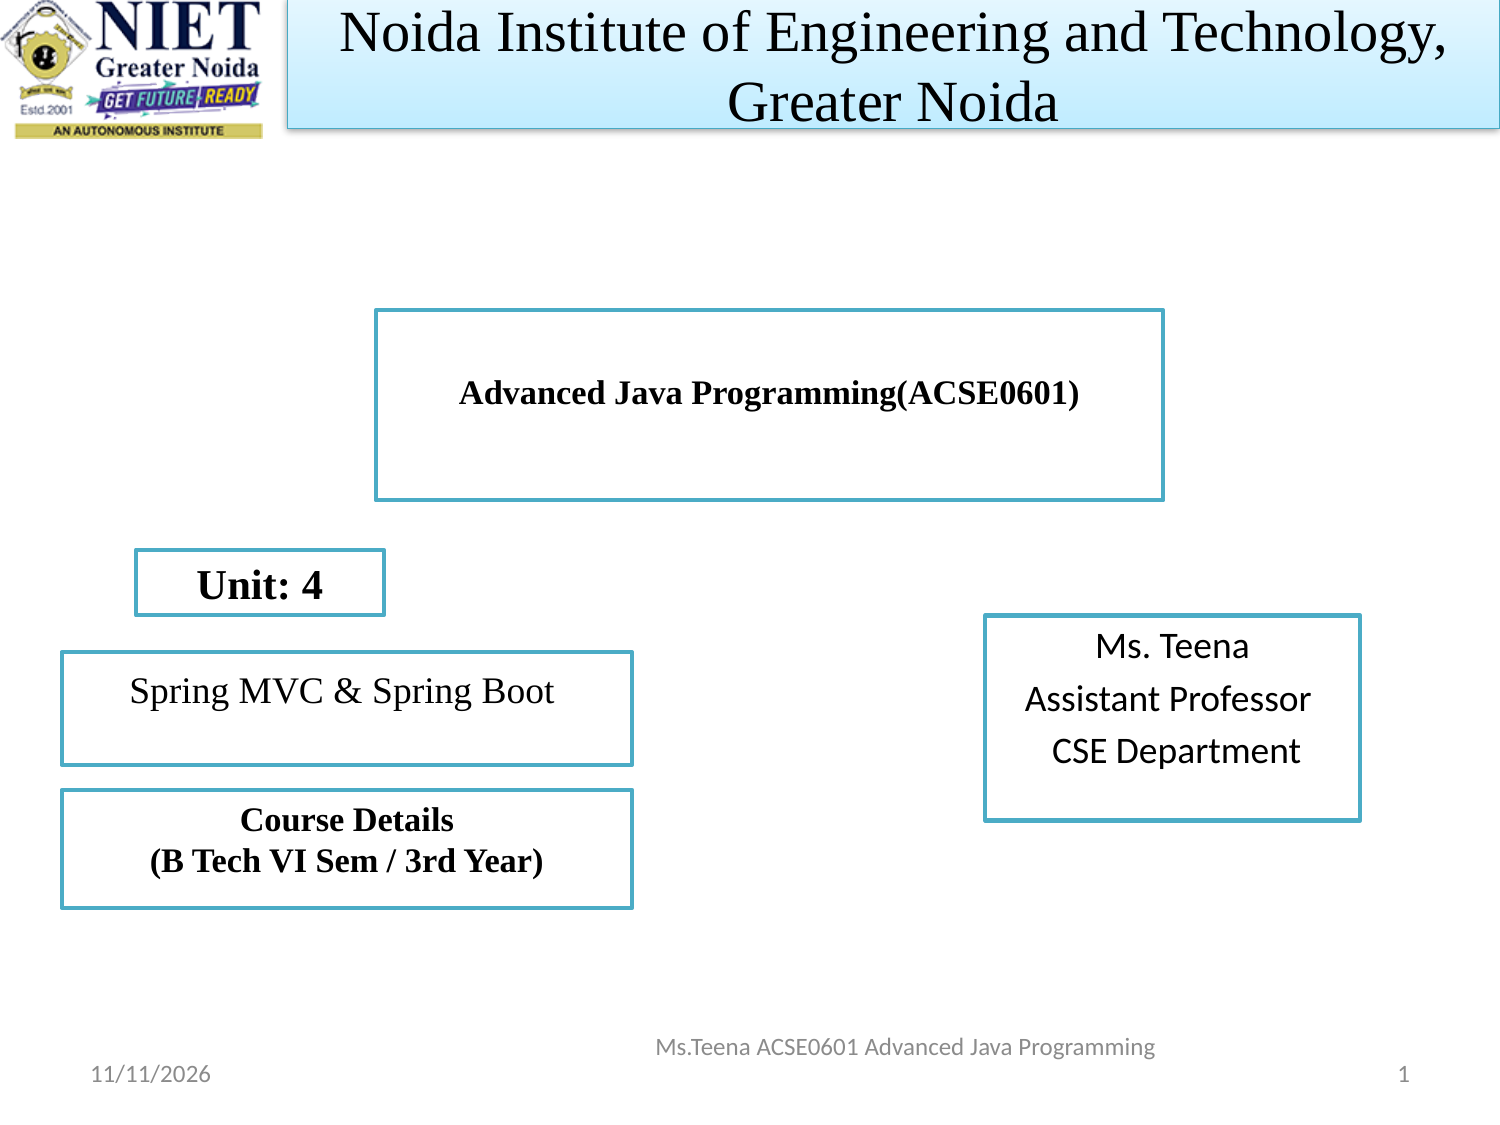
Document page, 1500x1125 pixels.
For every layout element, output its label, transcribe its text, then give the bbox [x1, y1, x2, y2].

text_box Course Details (B Tech VI Sem / 3rd Year) [60, 788, 634, 910]
text_box Ms. Teena Assistant Professor CSE Department [983, 613, 1362, 823]
footer Ms.Teena ACSE0601 Advanced Java Programming [511, 1025, 1300, 1066]
slide_number 1 [1074, 1042, 1425, 1103]
text_box Advanced Java Programming(ACSE0601) [374, 308, 1165, 502]
text_box Unit: 4 [134, 548, 386, 617]
picture [0, 0, 263, 140]
text_box Noida Institute of Engineering and Technology, Greater Noida [287, 0, 1500, 129]
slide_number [75, 1042, 425, 1103]
text_box Spring MVC & Spring Boot [60, 650, 634, 767]
